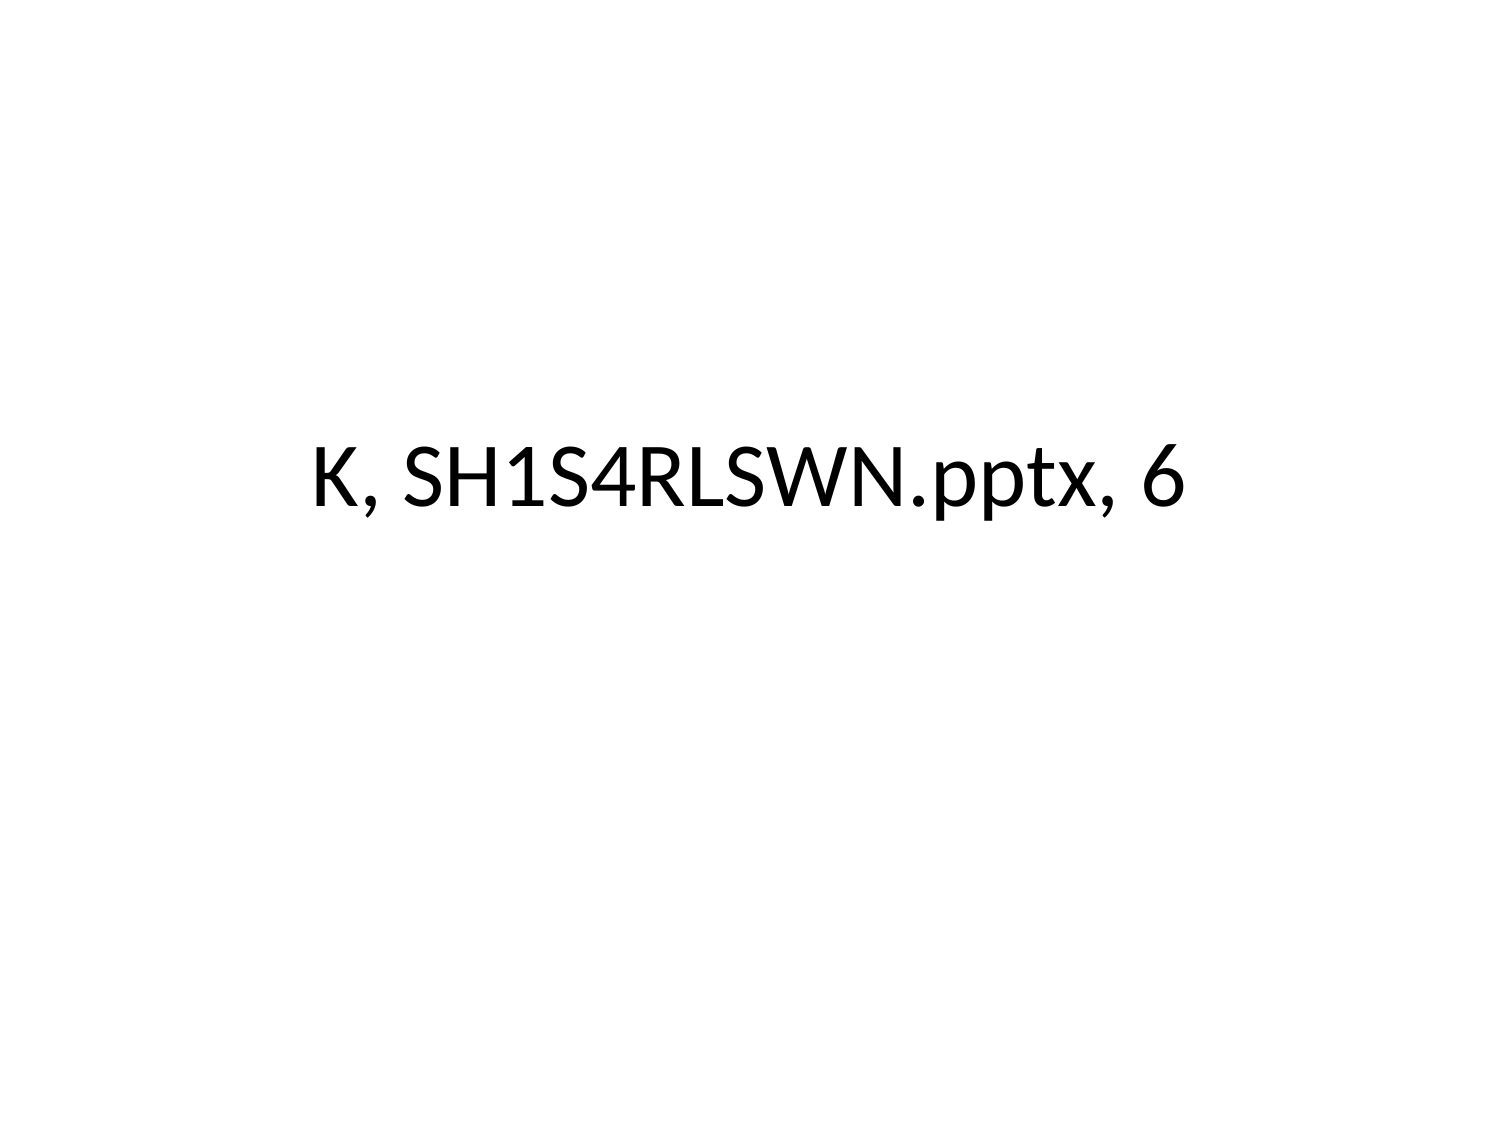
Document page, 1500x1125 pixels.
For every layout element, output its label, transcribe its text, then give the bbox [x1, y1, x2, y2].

title K, SH1S4RLSWN.pptx, 6 [112, 349, 1388, 591]
